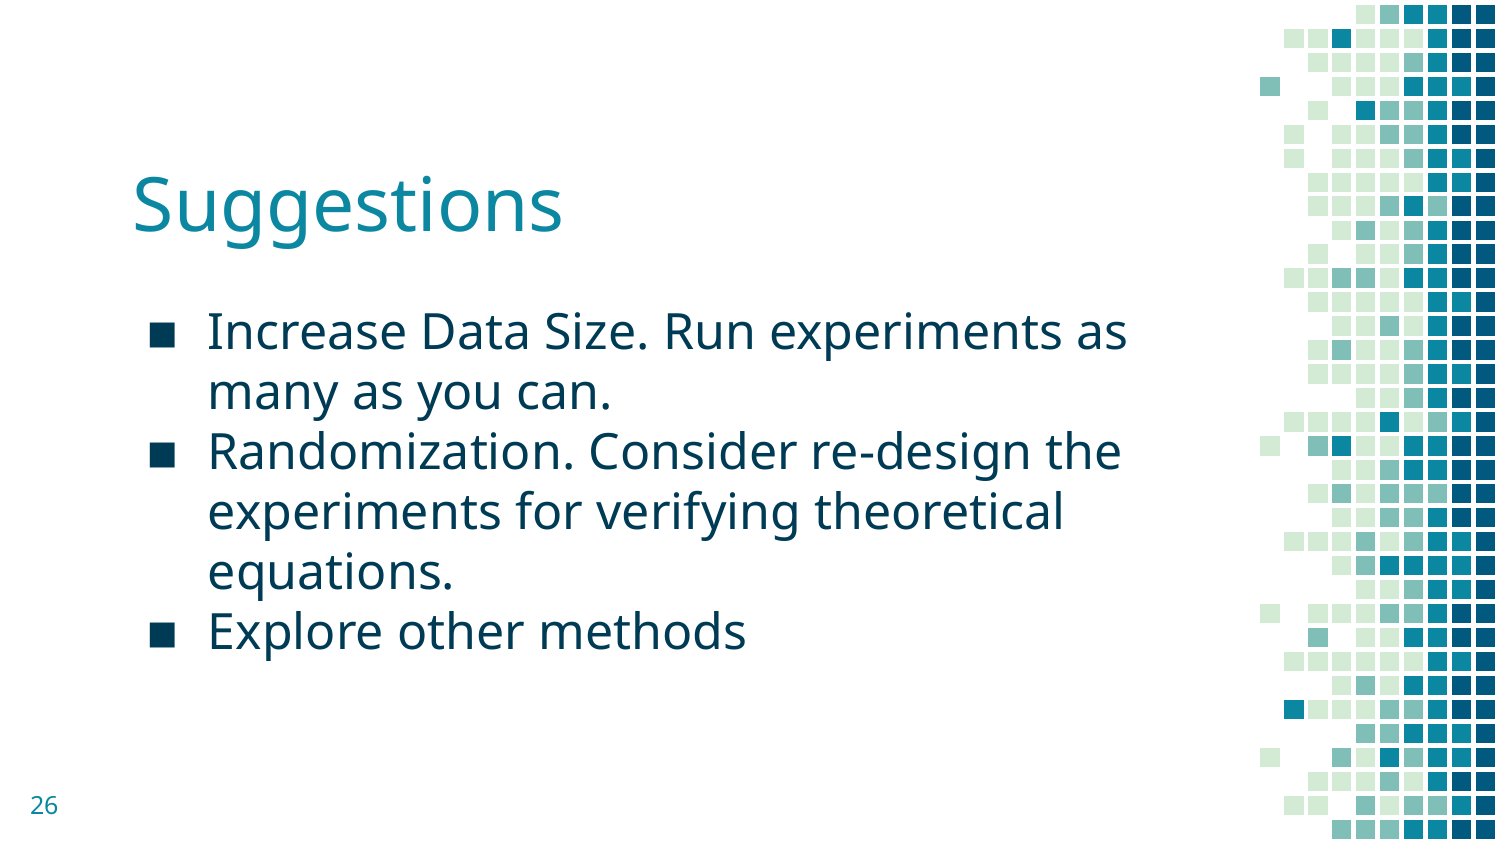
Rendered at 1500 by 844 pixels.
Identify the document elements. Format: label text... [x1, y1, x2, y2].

slide_number 26 [15, 774, 105, 839]
list Increase Data Size. Run experiments as many as you can. Randomization. Consider re-design the experiments for verifying theoretical equations. Explore other methods [117, 284, 1227, 774]
title Suggestions [117, 121, 1227, 262]
